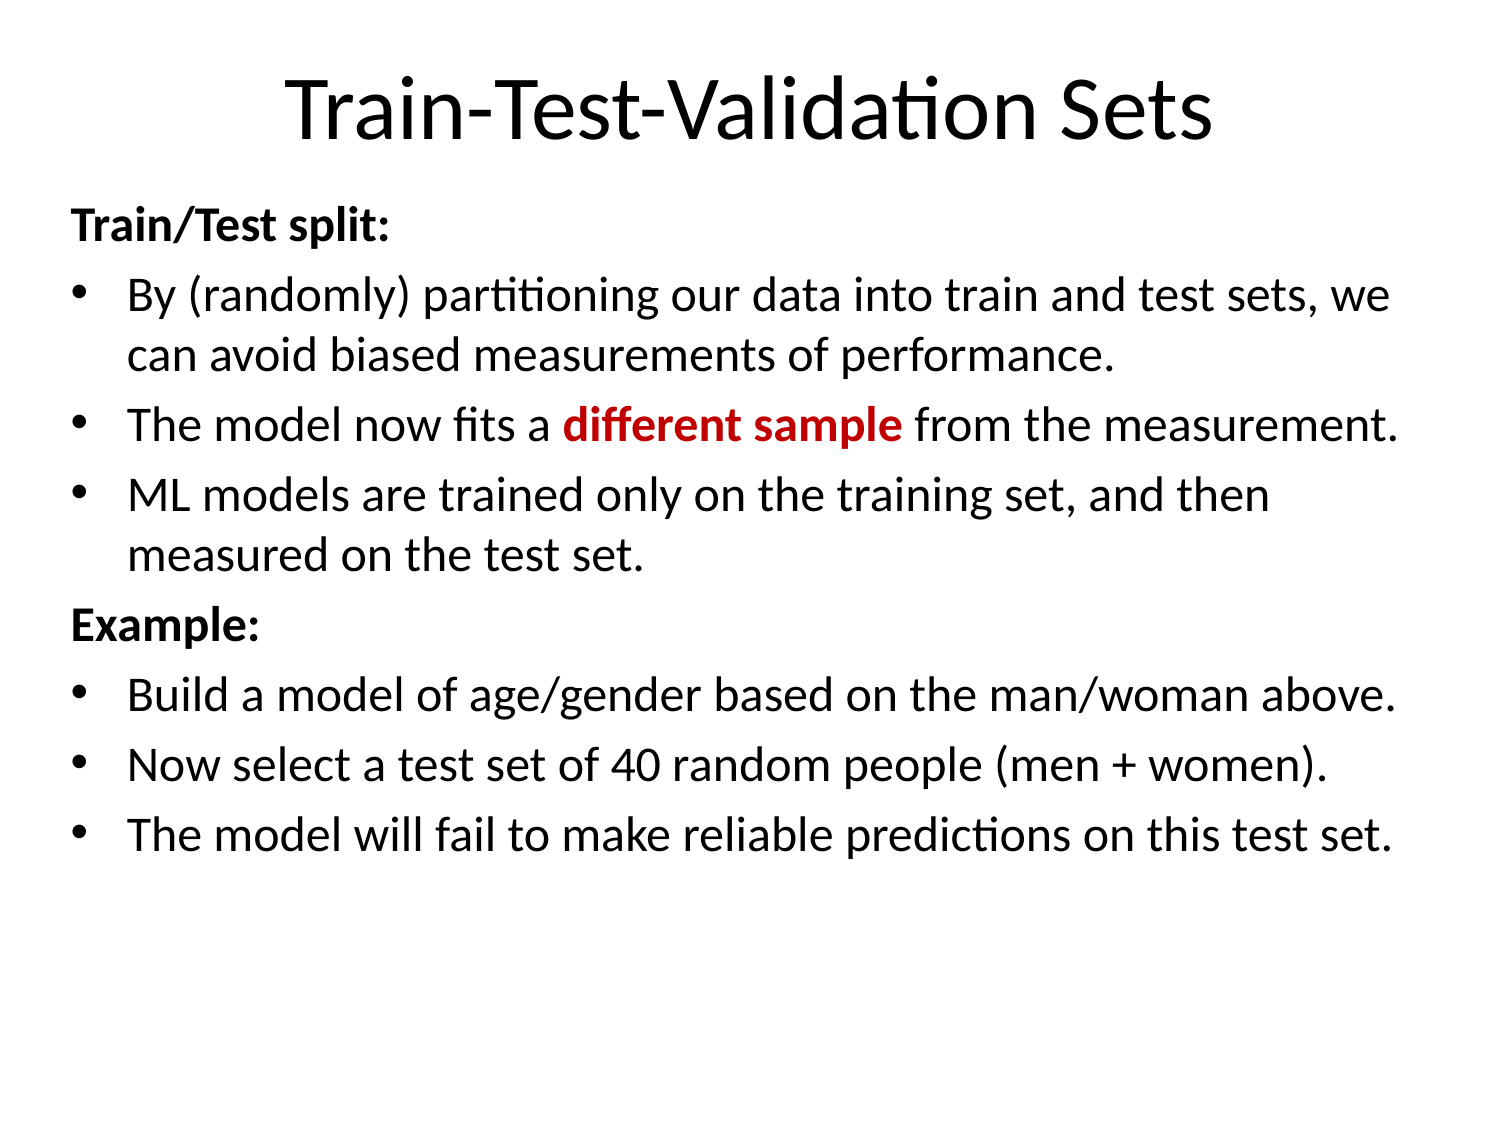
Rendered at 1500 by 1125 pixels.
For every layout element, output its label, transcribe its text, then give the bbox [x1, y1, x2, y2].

list Train/Test split: By (randomly) partitioning our data into train and test sets, we can avoid biased measurements of performance. The model now fits a different sample from the measurement. ML models are trained only on the training set, and then measured on the test set. Example: Build a model of age/gender based on the man/woman above. Now select a test set of 40 random people (men + women). The model will fail to make reliable predictions on this test set. [55, 184, 1451, 1055]
title Train-Test-Validation Sets [75, 21, 1425, 184]
